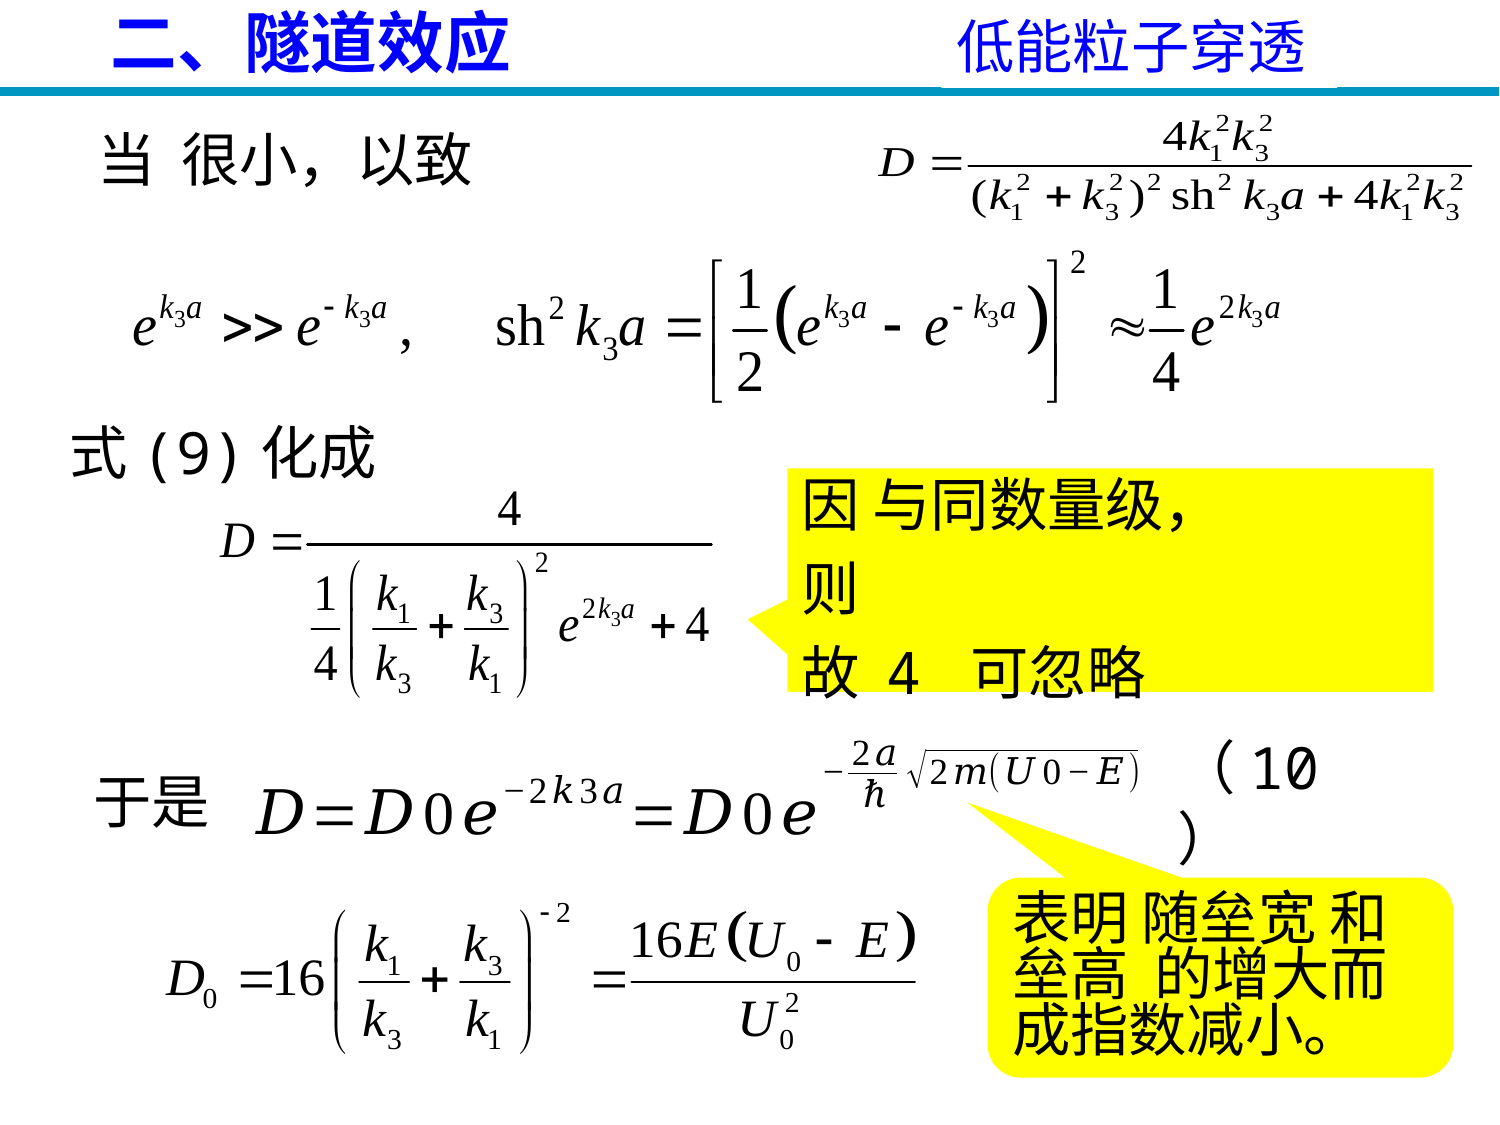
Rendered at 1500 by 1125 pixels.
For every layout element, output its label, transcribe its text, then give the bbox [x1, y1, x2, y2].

text_box 二、隧道效应 [95, 0, 572, 91]
text_box 式(9)化成 [54, 408, 468, 494]
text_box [869, 102, 1482, 230]
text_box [156, 890, 925, 1066]
text_box （10） [1162, 724, 1345, 877]
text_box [211, 476, 724, 711]
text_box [124, 237, 1292, 415]
text_box 低能粒子穿透 [941, 3, 1338, 88]
text_box 于是 [78, 757, 253, 843]
